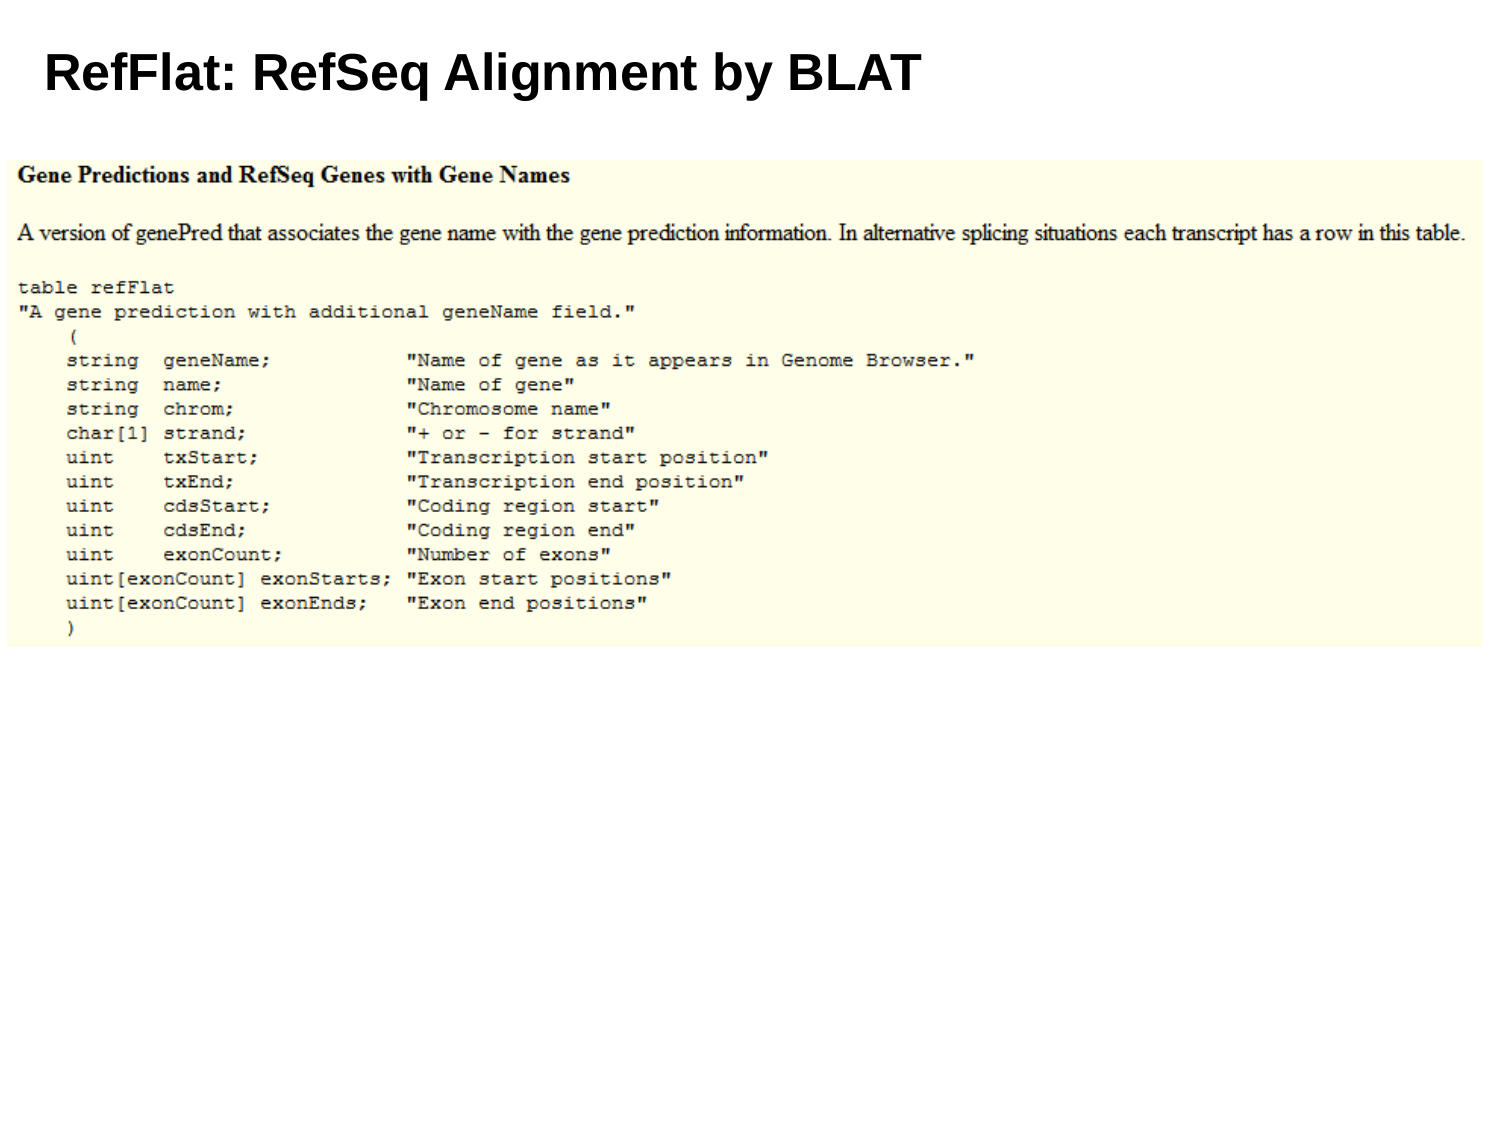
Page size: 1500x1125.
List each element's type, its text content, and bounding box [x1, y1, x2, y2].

picture [7, 160, 1483, 648]
text_box RefFlat: RefSeq Alignment by BLAT [29, 30, 1471, 109]
